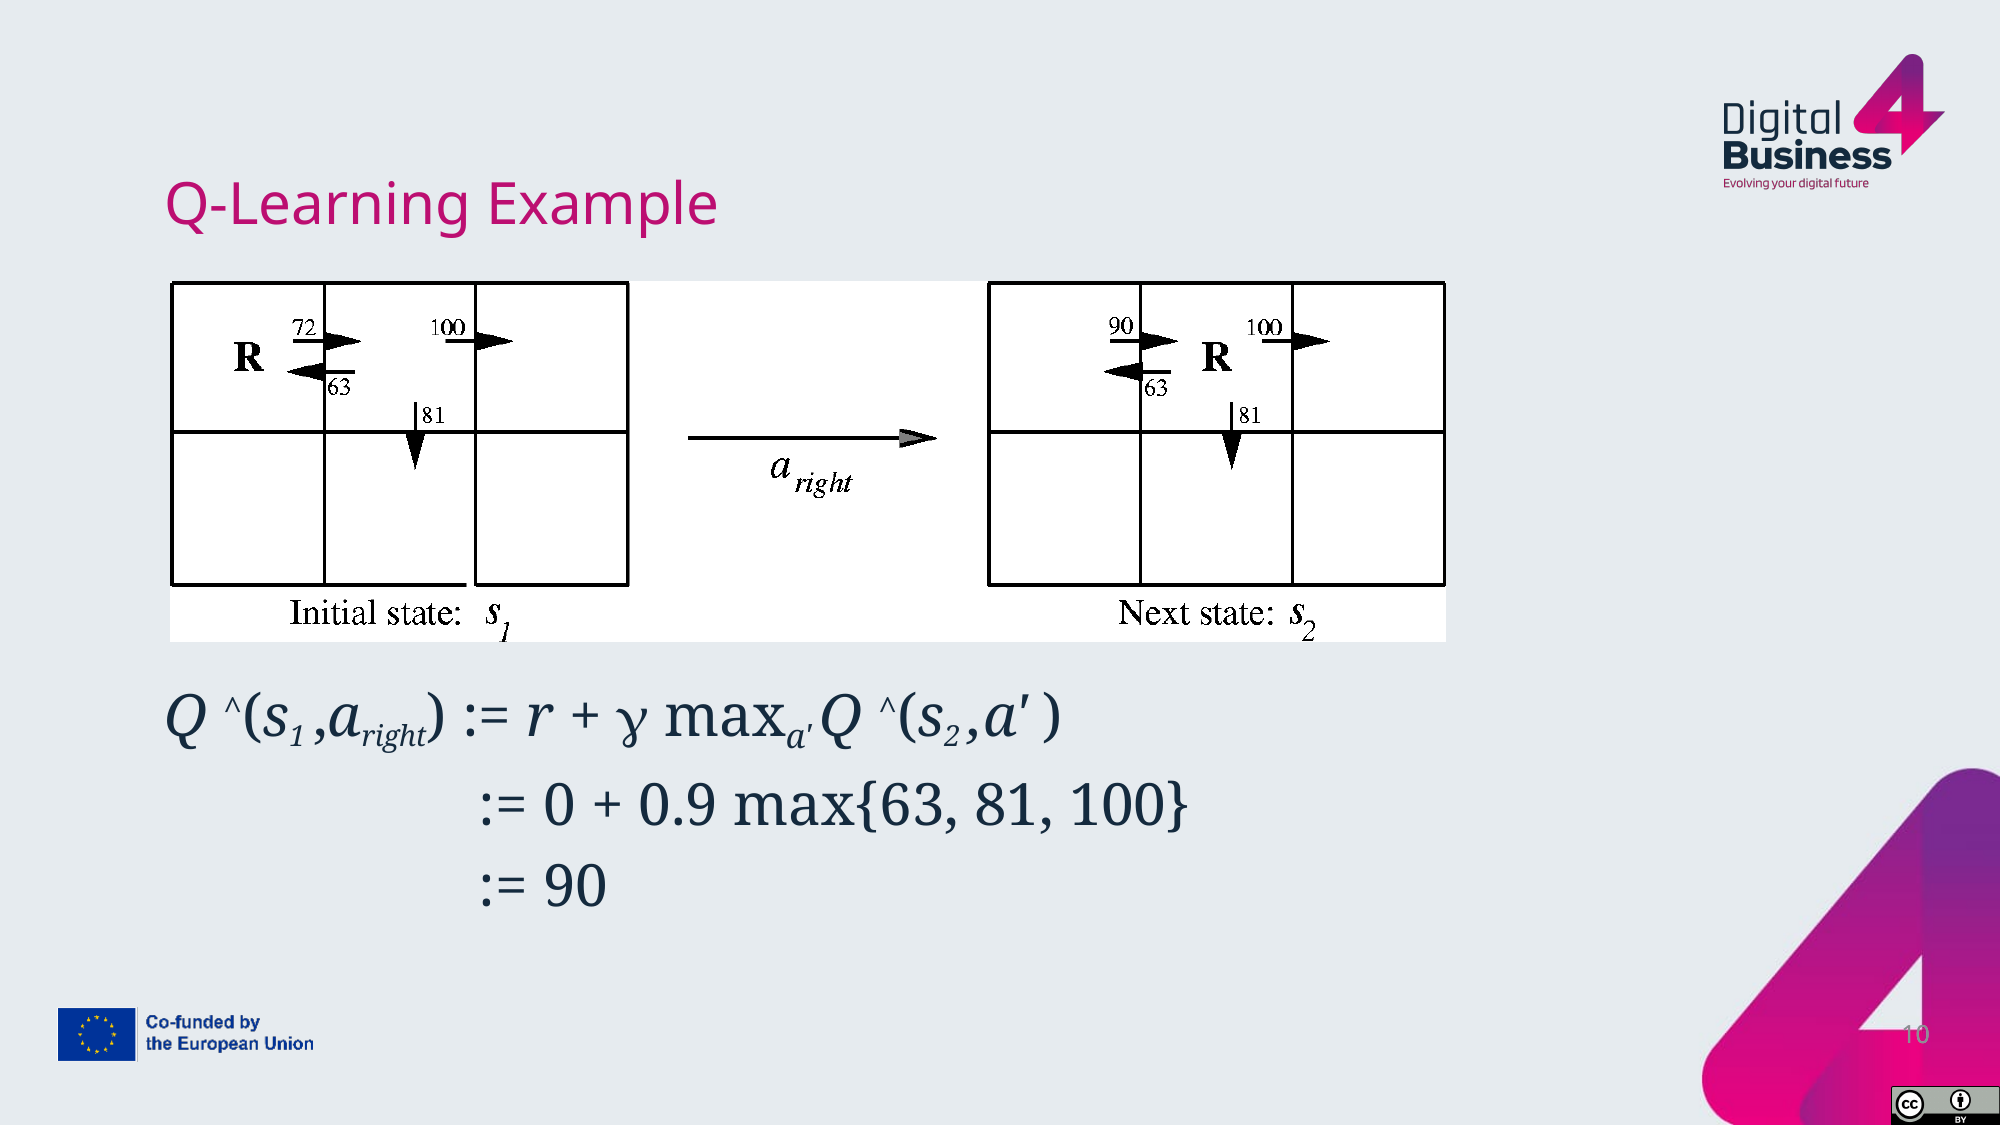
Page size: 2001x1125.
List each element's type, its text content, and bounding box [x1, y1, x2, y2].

picture [0, 0, 2000, 1125]
slide_number 10 [1856, 1005, 1945, 1066]
title Q-Learning Example [156, 13, 1838, 237]
text_box Q ^(s1 ,aright) := r +  maxa' Q ^(s2 ,a' ) := 0 + 0.9 max{63, 81, 100} := 90 [158, 664, 1196, 919]
